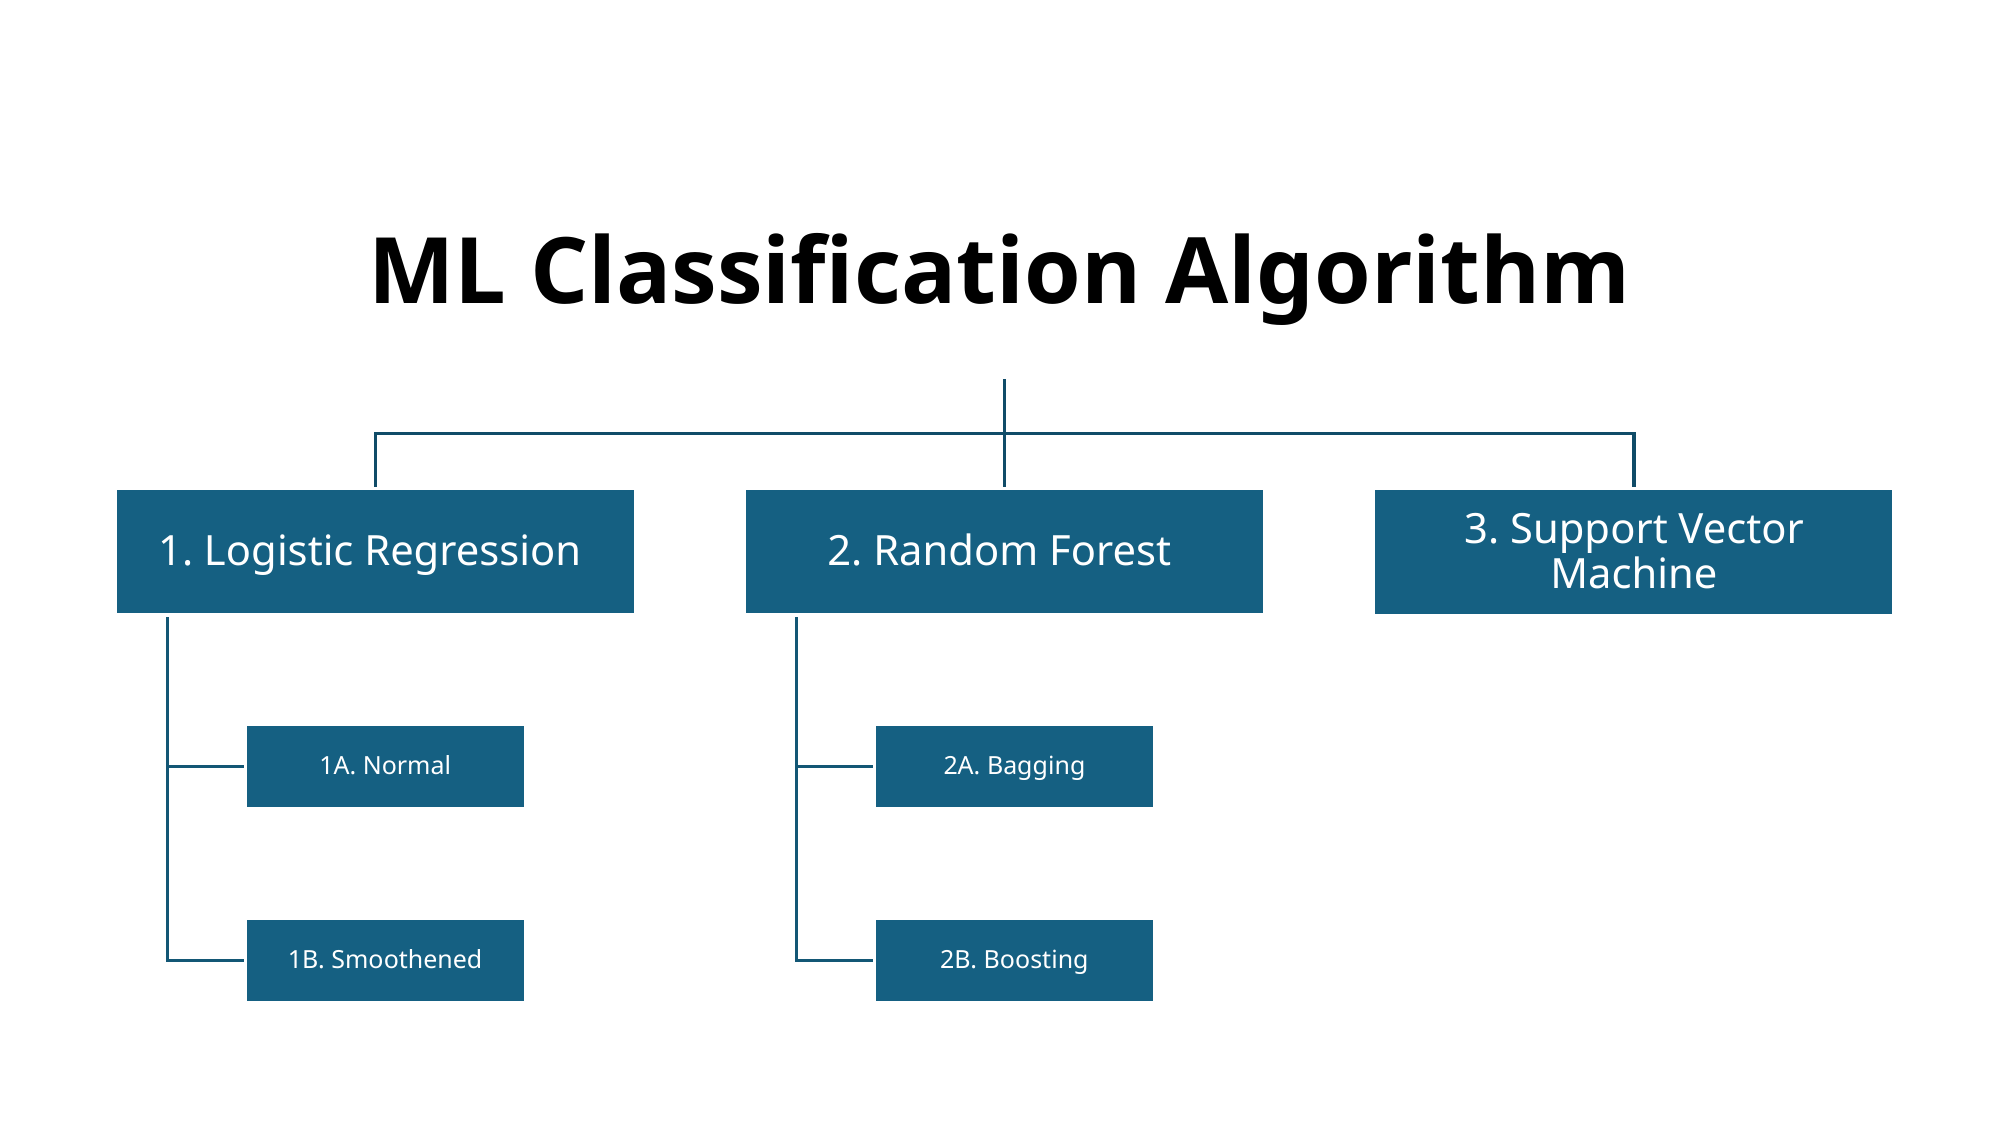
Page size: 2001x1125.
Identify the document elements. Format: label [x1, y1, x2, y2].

text_box [114, 117, 1895, 1005]
